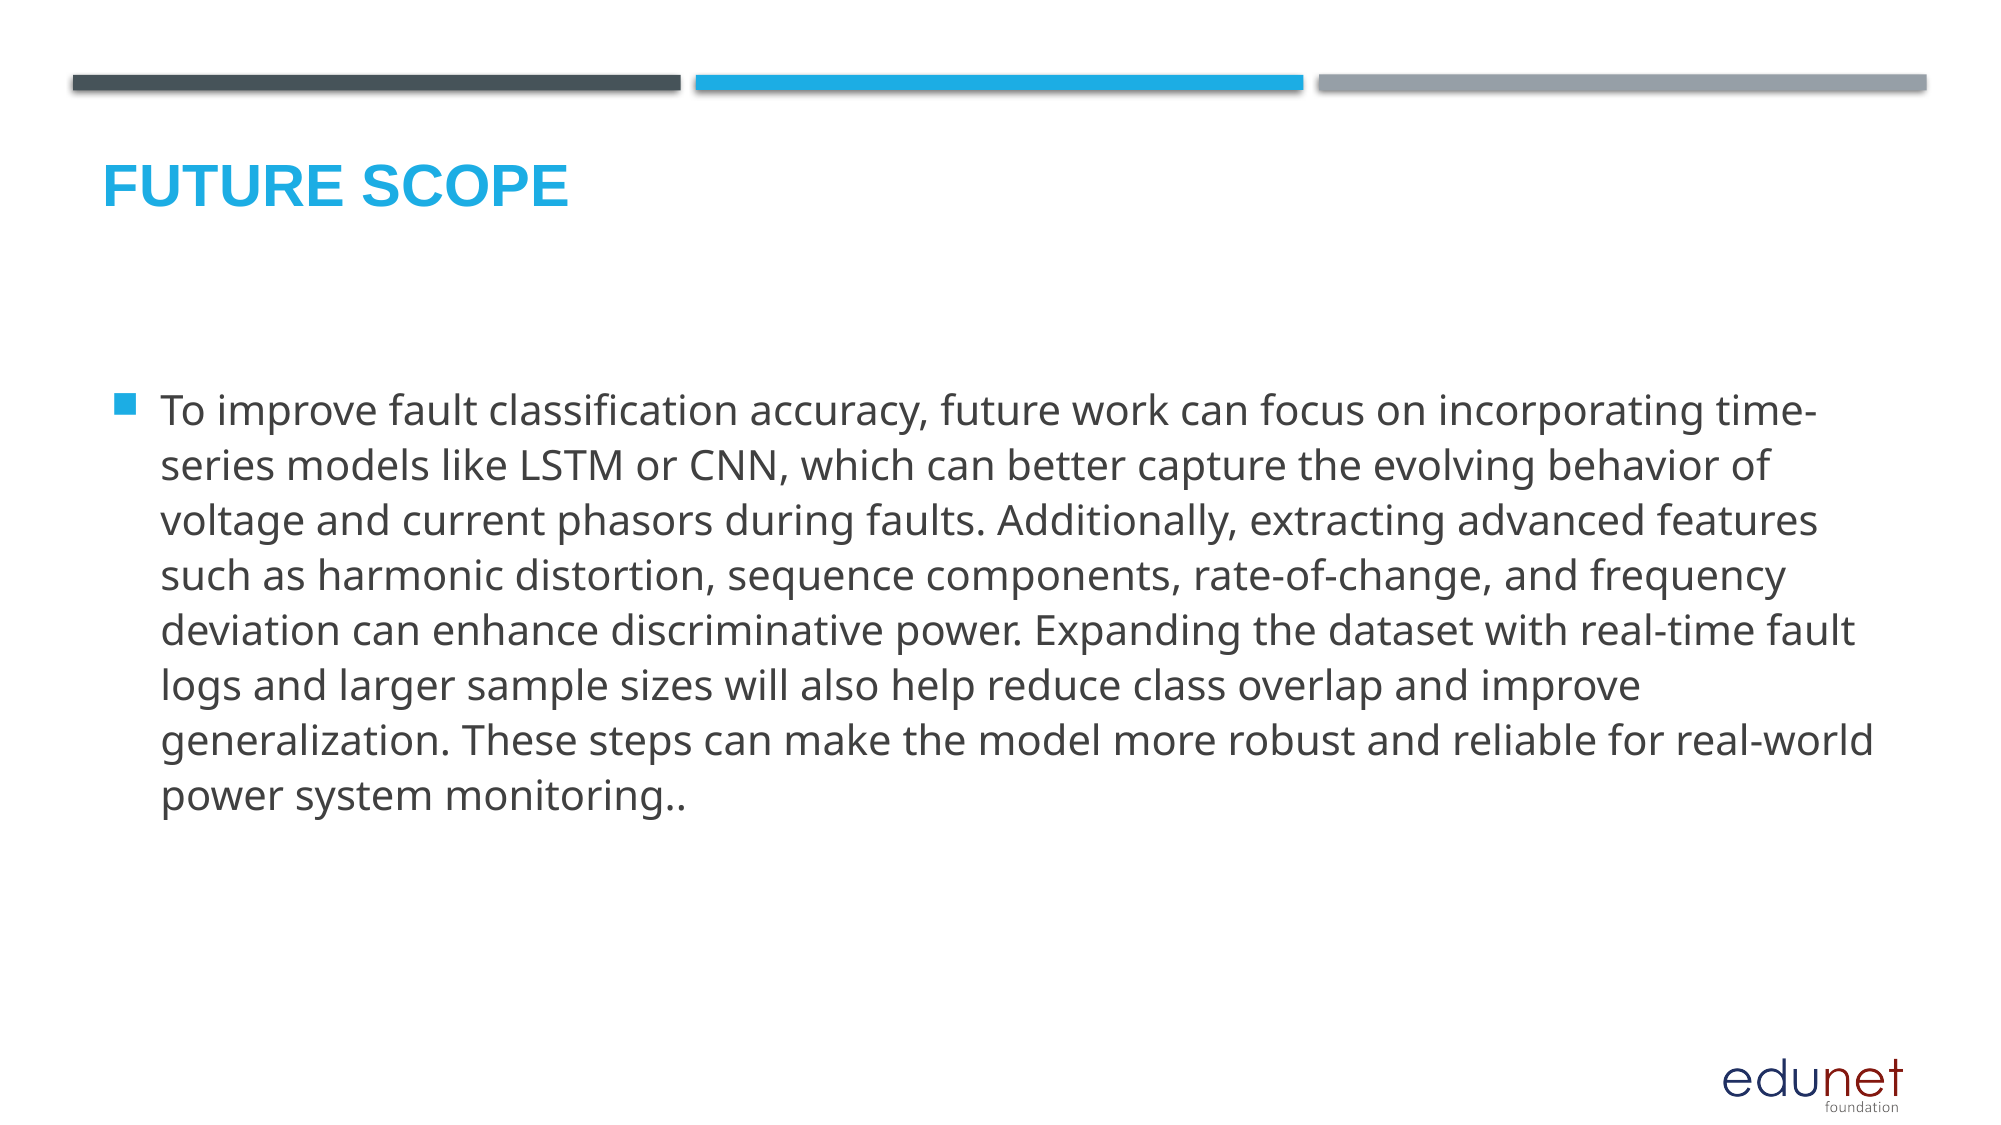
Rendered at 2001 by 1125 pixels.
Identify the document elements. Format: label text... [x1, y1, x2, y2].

picture [1719, 1056, 1905, 1116]
list To improve fault classification accuracy, future work can focus on incorporating time-series models like LSTM or CNN, which can better capture the evolving behavior of voltage and current phasors during faults. Additionally, extracting advanced features such as harmonic distortion, sequence components, rate-of-change, and frequency deviation can enhance discriminative power. Expanding the dataset with real-time fault logs and larger sample sizes will also help reduce class overlap and improve generalization. These steps can make the model more robust and reliable for real-world power system monitoring.. [95, 213, 1905, 981]
text_box Future scope [87, 138, 1898, 226]
